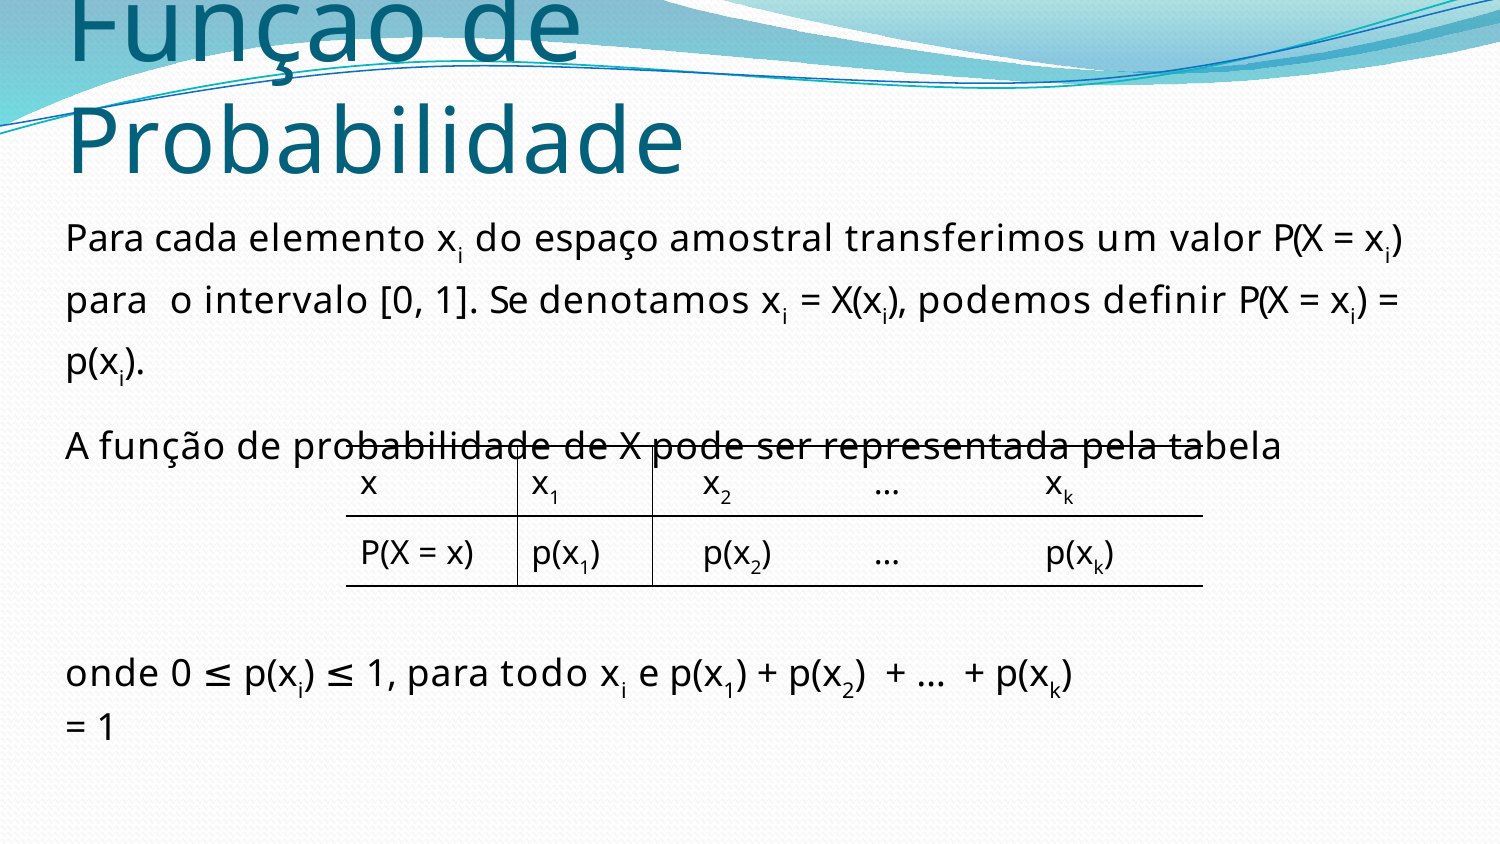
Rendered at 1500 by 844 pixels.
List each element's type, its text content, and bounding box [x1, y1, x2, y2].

table_cell p(x2) [653, 517, 823, 585]
title Função de Probabilidade [63, 0, 1200, 192]
text_box Para cada elemento xi do espaço amostral transferimos um valor P(X = xi) para o intervalo [0, 1]. Se denotamos xi = X(xi), podemos deﬁnir P(X = xi) = p(xi). A função de probabilidade de X pode ser representada pela tabela [61, 204, 1439, 468]
table_cell p(xk) [973, 517, 1203, 585]
table_header xk [973, 447, 1203, 515]
table_header … [823, 447, 973, 515]
table_cell … [823, 517, 973, 585]
text_box onde 0 ≤ p(xi) ≤ 1, para todo xi e p(x1) + p(x2) + … + p(xk) = 1 [58, 646, 1103, 748]
table_cell P(X = x) [346, 517, 517, 585]
table_header x2 [653, 447, 823, 515]
table_header x [346, 447, 517, 515]
table_header x1 [518, 447, 652, 515]
table_cell p(x1) [518, 517, 652, 585]
